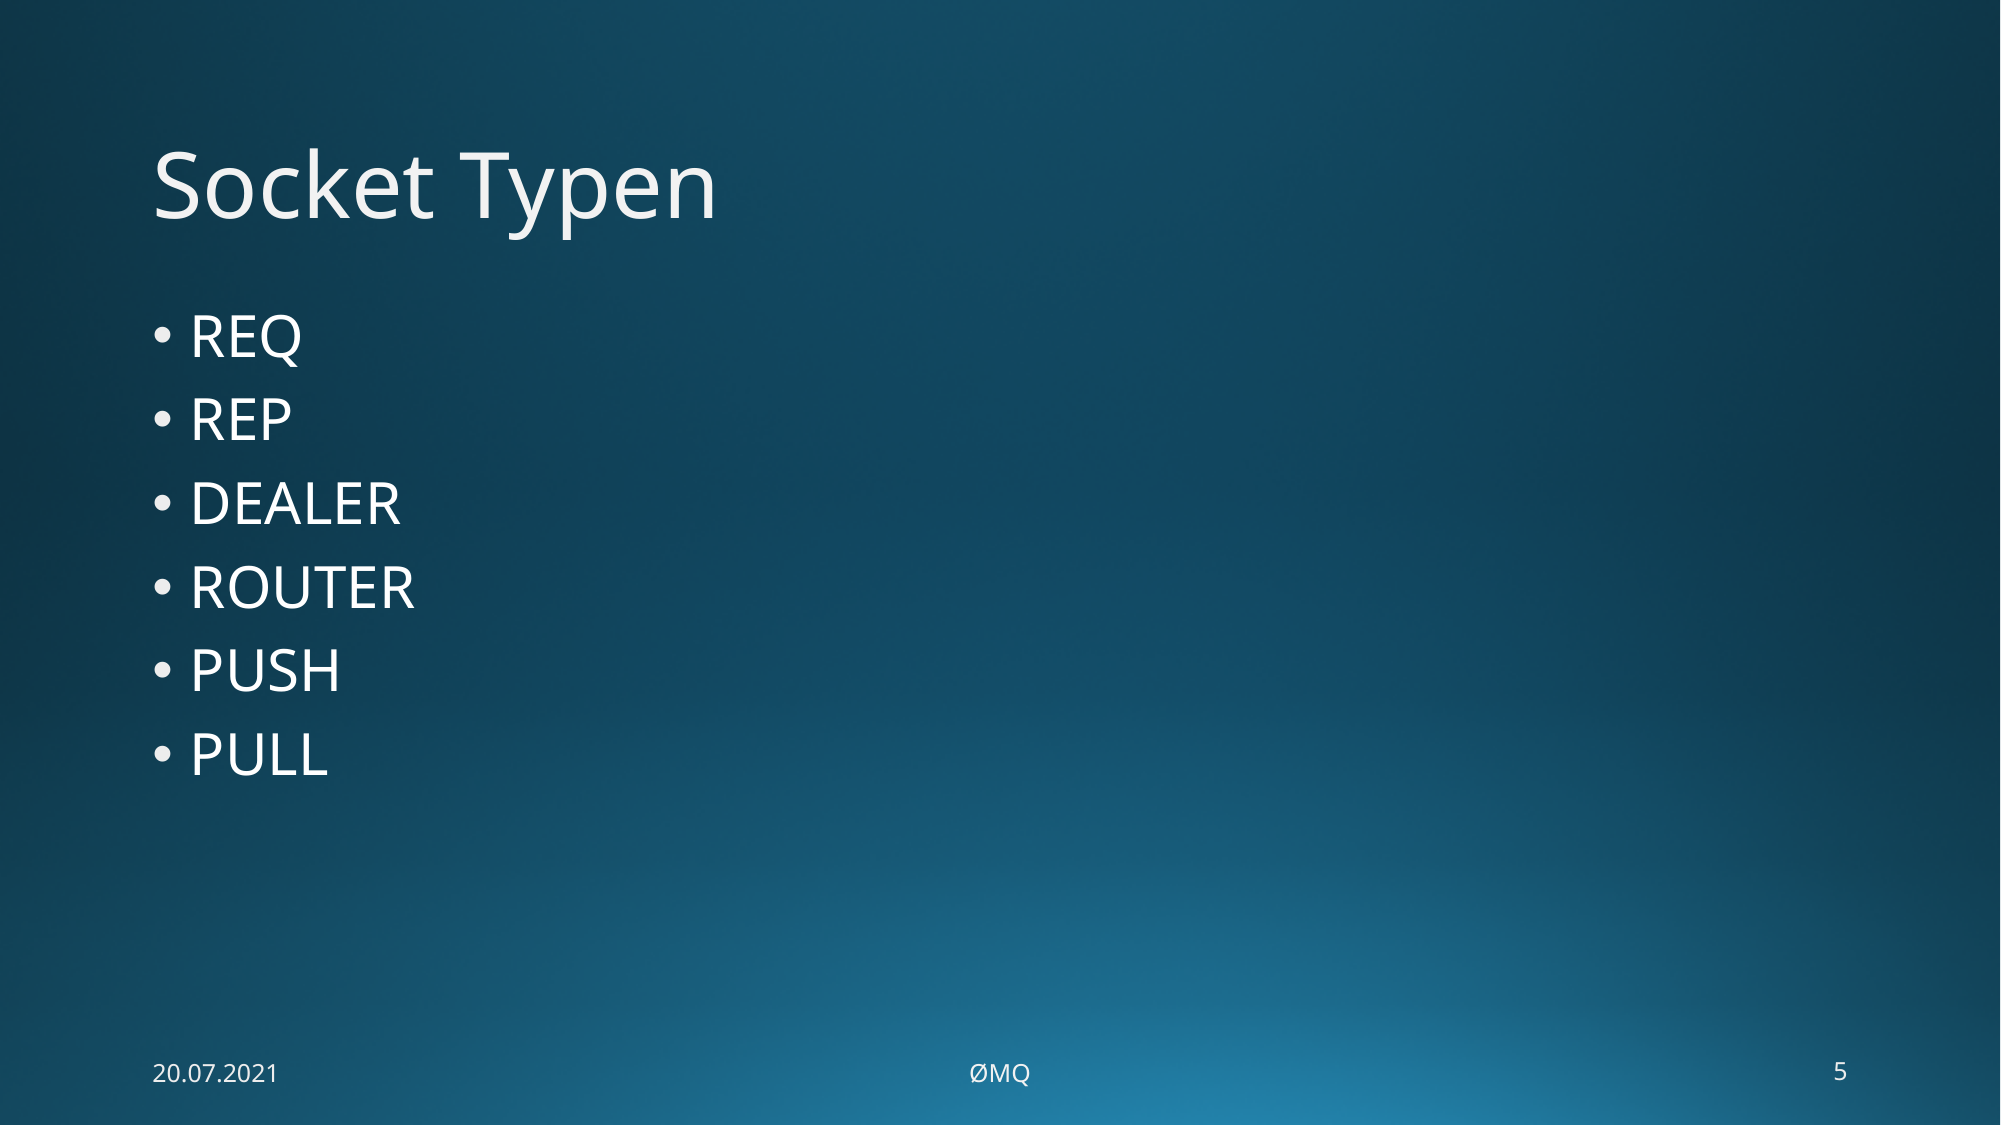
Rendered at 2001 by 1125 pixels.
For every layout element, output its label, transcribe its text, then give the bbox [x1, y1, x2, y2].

title Socket Typen [137, 59, 1443, 247]
picture [0, 0, 2001, 1125]
footer ØMQ [662, 1042, 1338, 1103]
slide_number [137, 1042, 588, 1103]
list REQ REP DEALER ROUTER PUSH PULL [137, 299, 1443, 1014]
slide_number 5 [1412, 1042, 1863, 1103]
